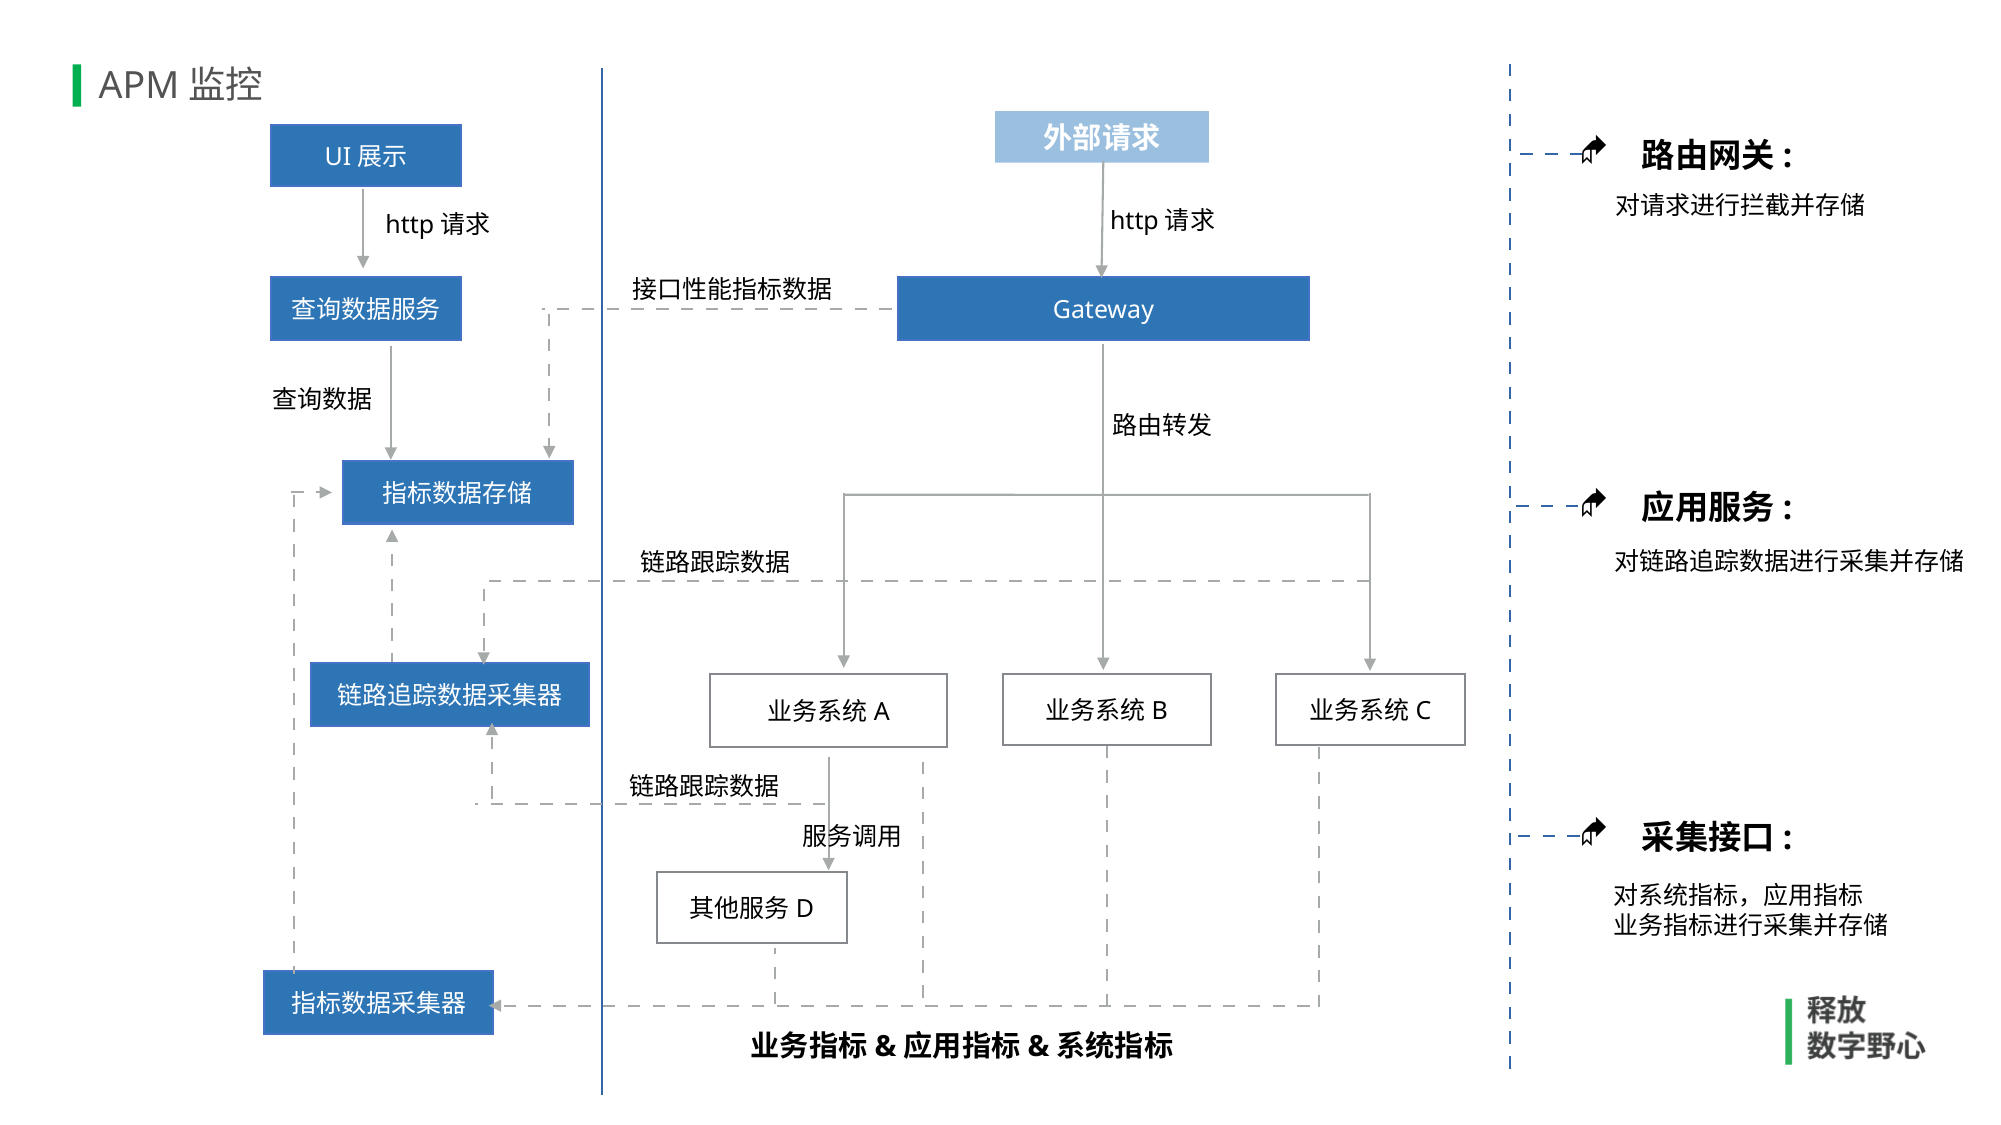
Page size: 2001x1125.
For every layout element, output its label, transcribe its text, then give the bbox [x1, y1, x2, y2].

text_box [270, 124, 462, 187]
text_box 对系统指标，应用指标 业务指标进行采集并存储 [1604, 870, 1946, 948]
text_box [543, 445, 556, 459]
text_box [1002, 673, 1212, 746]
text_box 业务指标&应用指标&系统指标 [742, 1019, 1182, 1071]
text_box [477, 645, 490, 662]
text_box [1363, 493, 1377, 671]
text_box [897, 276, 1310, 340]
text_box 应用服务: [1571, 477, 1801, 535]
text_box 对链路追踪数据进行采集并存储 [1606, 537, 1974, 584]
text_box [494, 999, 508, 1012]
text_box 查询数据 [264, 375, 382, 422]
text_box 对请求进行拦截并存储 [1606, 181, 1874, 228]
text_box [342, 460, 574, 524]
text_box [709, 673, 948, 748]
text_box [310, 662, 590, 726]
text_box http请求 [377, 200, 499, 247]
text_box 路由网关: [1571, 125, 1801, 183]
text_box [1095, 161, 1108, 276]
text_box 路由转发 [1104, 400, 1221, 448]
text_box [263, 971, 494, 1035]
text_box 外部请求 [995, 111, 1209, 163]
text_box 链路跟踪数据 [632, 537, 799, 585]
text_box 链路跟踪数据 [621, 762, 789, 809]
text_box [384, 346, 398, 460]
text_box [1097, 495, 1110, 671]
text_box [310, 486, 333, 499]
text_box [1275, 673, 1466, 746]
text_box [356, 188, 370, 269]
text_box 采集接口: [1571, 807, 1801, 865]
title APM监控 [90, 33, 1214, 134]
text_box [385, 529, 399, 551]
text_box [837, 581, 850, 668]
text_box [270, 276, 462, 340]
text_box 接口性能指标数据 [623, 265, 841, 312]
text_box [485, 726, 499, 742]
text_box http请求 [1103, 196, 1224, 243]
text_box [823, 860, 834, 871]
picture [1785, 995, 1926, 1065]
text_box 服务调用 [793, 812, 911, 860]
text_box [656, 871, 848, 944]
